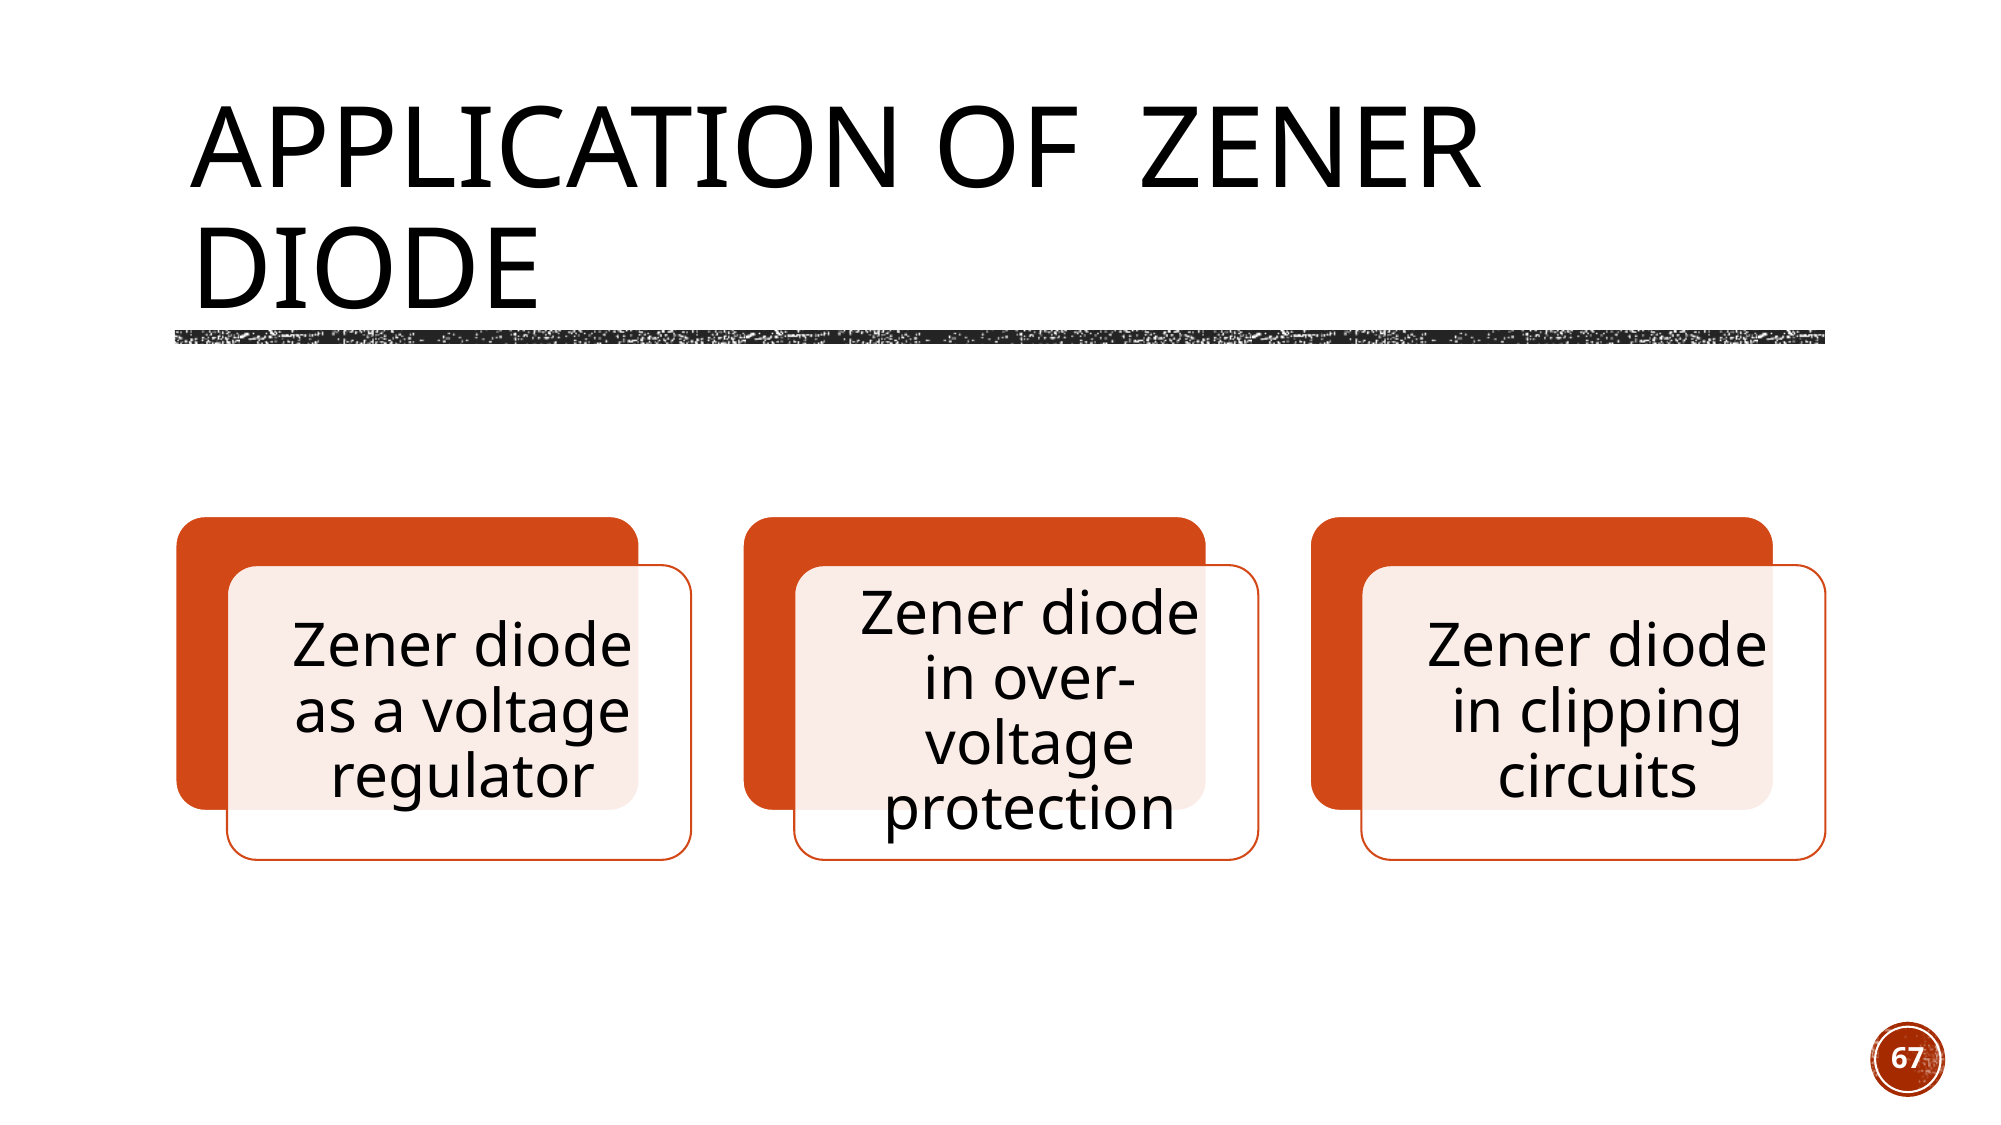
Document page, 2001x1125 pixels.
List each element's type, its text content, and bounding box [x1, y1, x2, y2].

slide_number 67 [1855, 1028, 1961, 1089]
title Application of Zener Diode [175, 79, 1826, 329]
text_box [174, 329, 1826, 344]
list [176, 392, 1824, 984]
